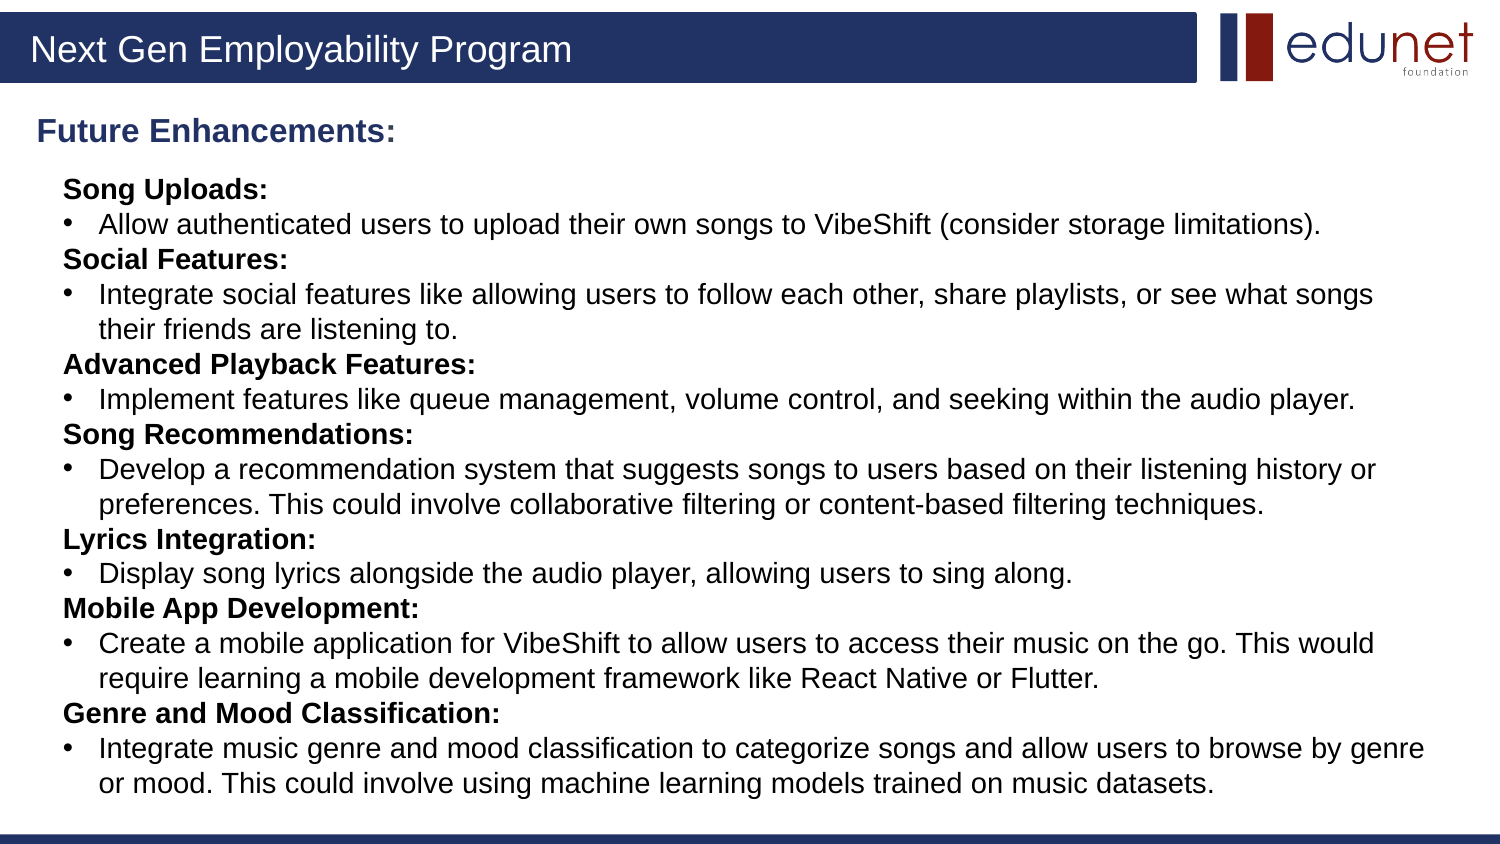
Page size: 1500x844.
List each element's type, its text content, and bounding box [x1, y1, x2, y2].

text_box Song Uploads: Allow authenticated users to upload their own songs to VibeShift (consider storage limitations). Social Features: Integrate social features like allowing users to follow each other, share playlists, or see what songs their friends are listening to. Advanced Playback Features: Implement features like queue management, volume control, and seeking within the audio player. Song Recommendations: Develop a recommendation system that suggests songs to users based on their listening history or preferences. This could involve collaborative filtering or content-based filtering techniques. Lyrics Integration: Display song lyrics alongside the audio player, allowing users to sing along. Mobile App Development: Create a mobile application for VibeShift to allow users to access their music on the go. This would require learning a mobile development framework like React Native or Flutter. Genre and Mood Classification: Integrate music genre and mood classification to categorize songs and allow users to browse by genre or mood. This could involve using machine learning models trained on music datasets. [48, 162, 1452, 807]
picture [1279, 14, 1482, 83]
title Future Enhancements: [36, 102, 1419, 192]
